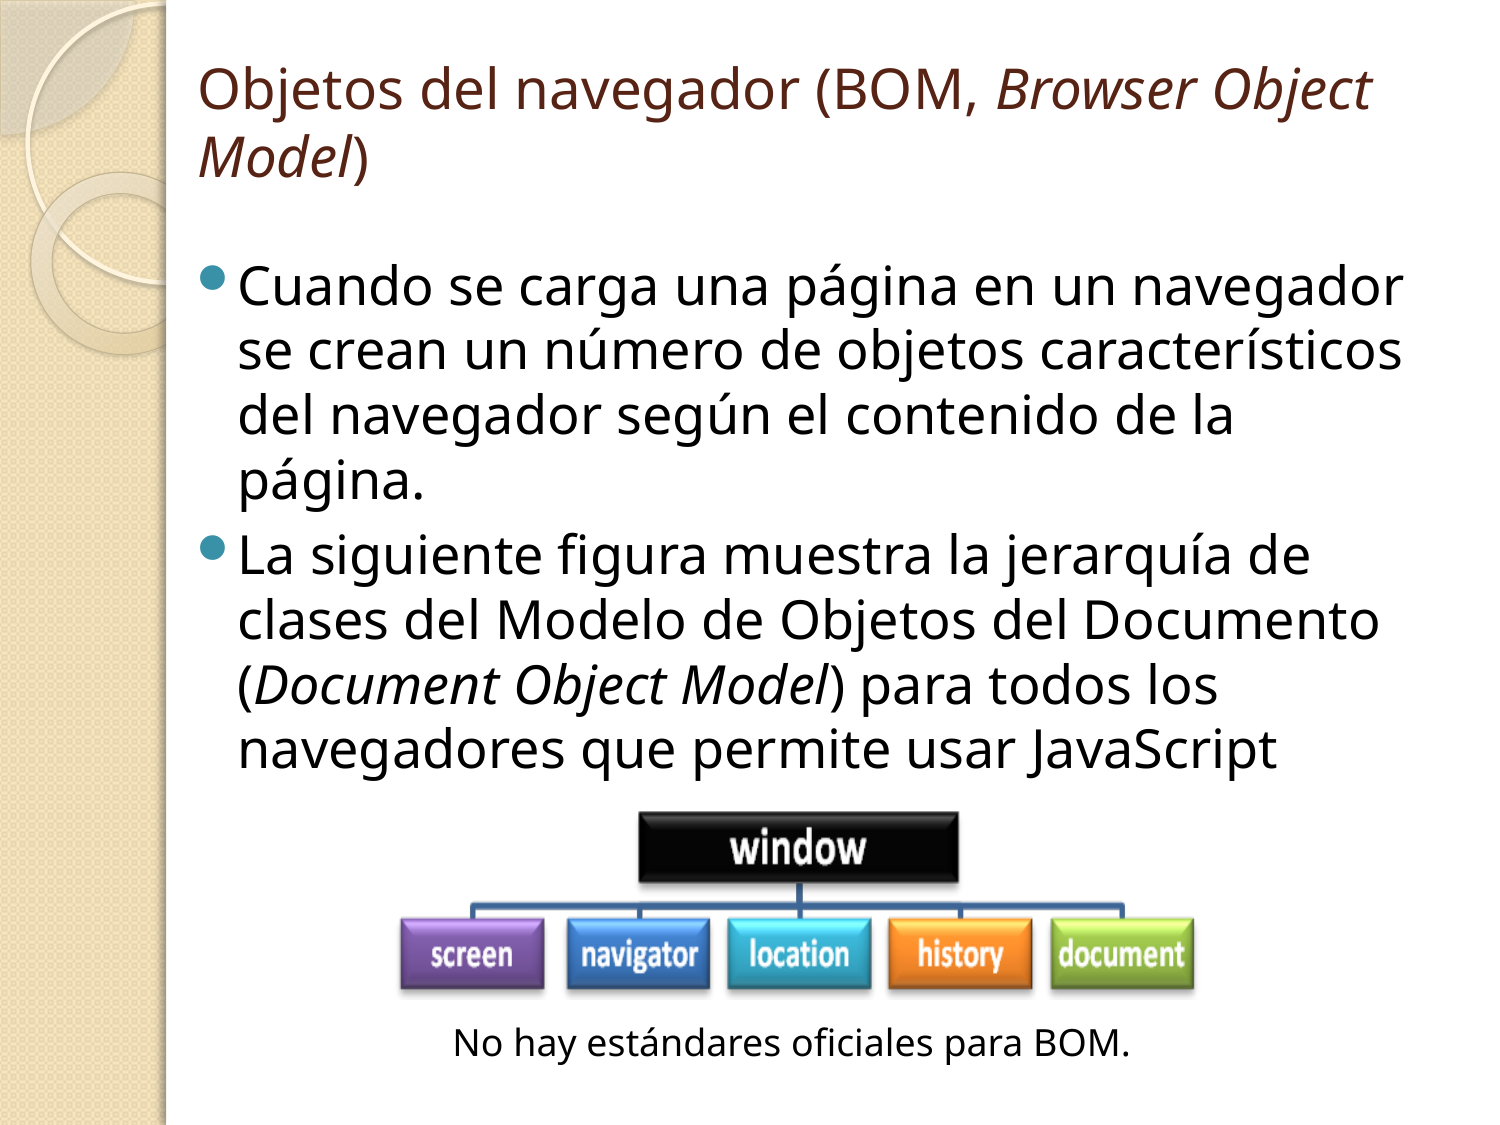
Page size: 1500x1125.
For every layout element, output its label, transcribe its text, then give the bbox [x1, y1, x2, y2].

text_box No hay estándares oficiales para BOM. [323, 1011, 1271, 1072]
picture [392, 810, 1202, 1000]
list Cuando se carga una página en un navegador se crean un número de objetos característicos del navegador según el contenido de la página. La siguiente figura muestra la jerarquía de clases del Modelo de Objetos del Documento (Document Object Model) para todos los navegadores que permite usar JavaScript [170, 243, 1453, 799]
title Objetos del navegador (BOM, Browser Object Model) [183, 45, 1466, 197]
